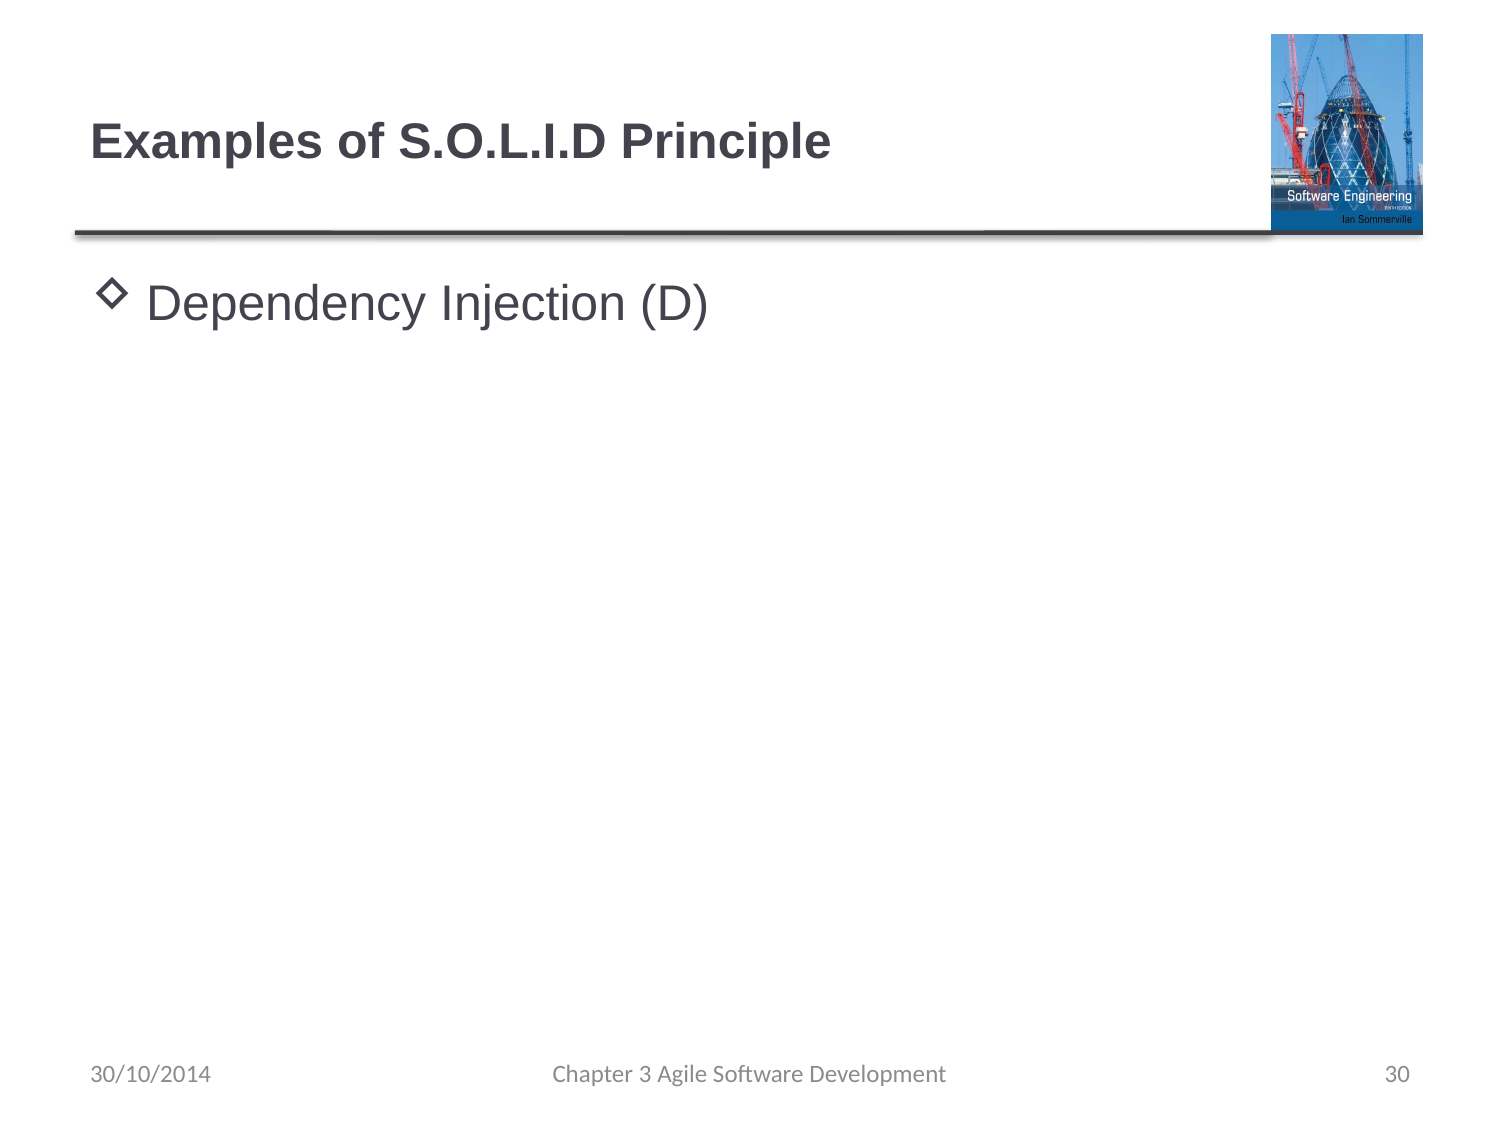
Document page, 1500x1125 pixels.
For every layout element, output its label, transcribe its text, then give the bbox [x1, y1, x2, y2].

footer Chapter 3 Agile Software Development [512, 1042, 988, 1103]
picture [1271, 34, 1423, 230]
slide_number 30 [1074, 1042, 1425, 1103]
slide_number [75, 1042, 425, 1103]
title Examples of S.O.L.I.D Principle [74, 44, 1272, 233]
list Dependency Injection (D) [75, 262, 1425, 1005]
